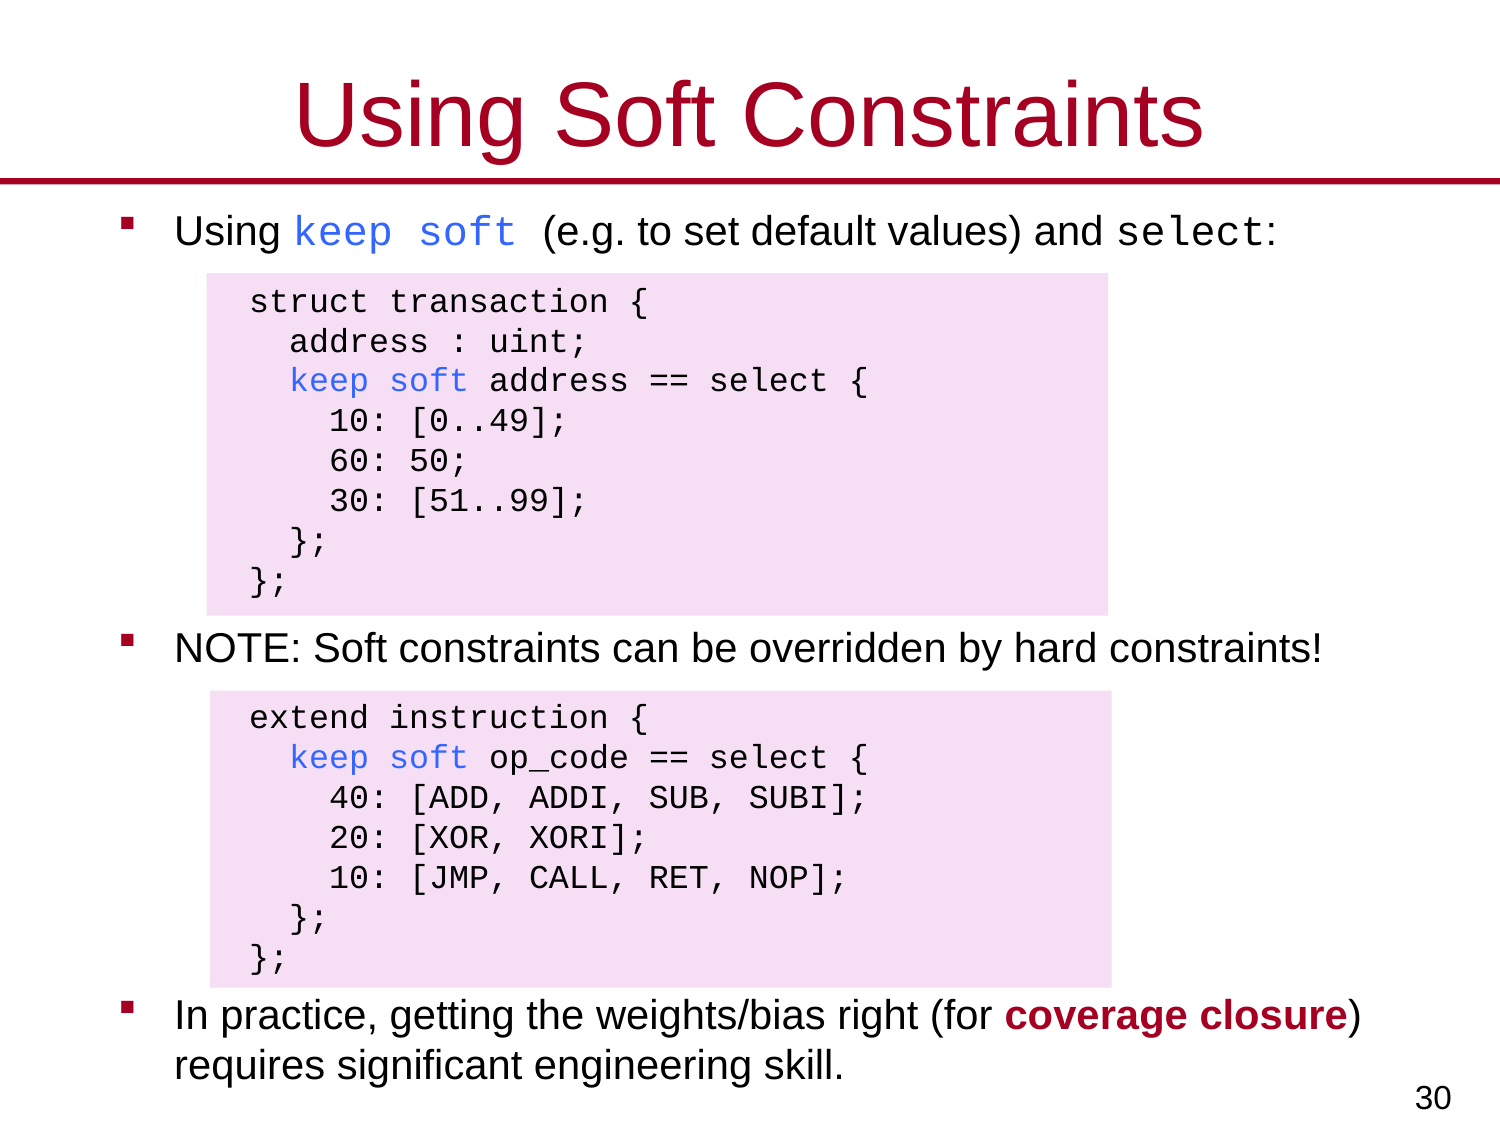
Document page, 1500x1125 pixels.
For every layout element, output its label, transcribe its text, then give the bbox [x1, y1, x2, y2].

list Using keep soft (e.g. to set default values) and select: struct transaction { address : uint; keep soft address == select { 10: [0..49]; 60: 50; 30: [51..99]; }; }; NOTE: Soft constraints can be overridden by hard constraints! extend instruction { keep soft op_code == select { 40: [ADD, ADDI, SUB, SUBI]; 20: [XOR, XORI]; 10: [JMP, CALL, RET, NOP]; }; }; In practice, getting the weights/bias right (for coverage closure) requires significant engineering skill. [102, 196, 1454, 1083]
title Using Soft Constraints [0, 44, 1500, 175]
